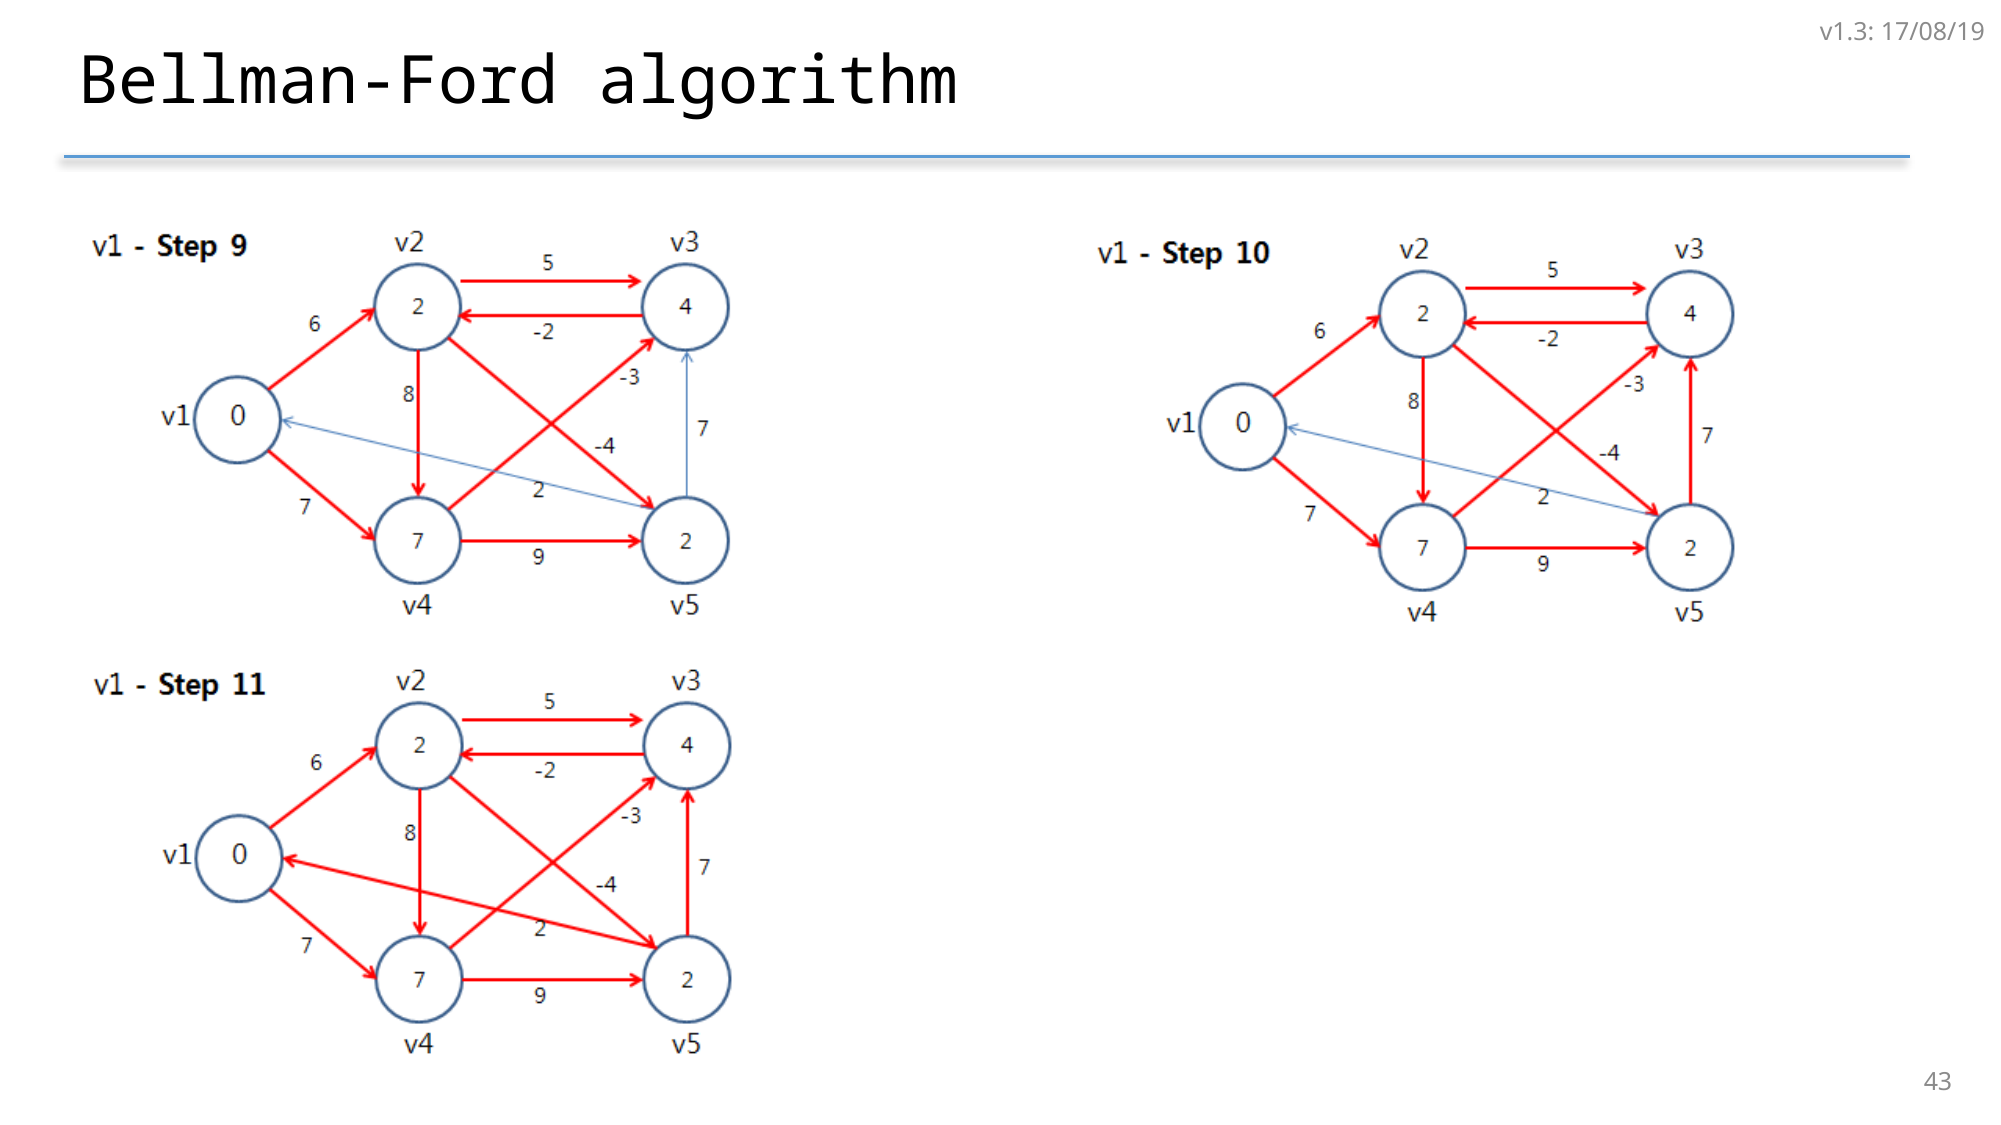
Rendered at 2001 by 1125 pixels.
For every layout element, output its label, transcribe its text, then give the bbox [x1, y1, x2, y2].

footer v1.3: 17/08/19 [1325, 0, 2000, 61]
title Bellman-Ford algorithm [63, 26, 1911, 138]
slide_number 42 [1517, 1052, 1968, 1113]
picture [1080, 215, 1805, 664]
picture [63, 200, 810, 1099]
